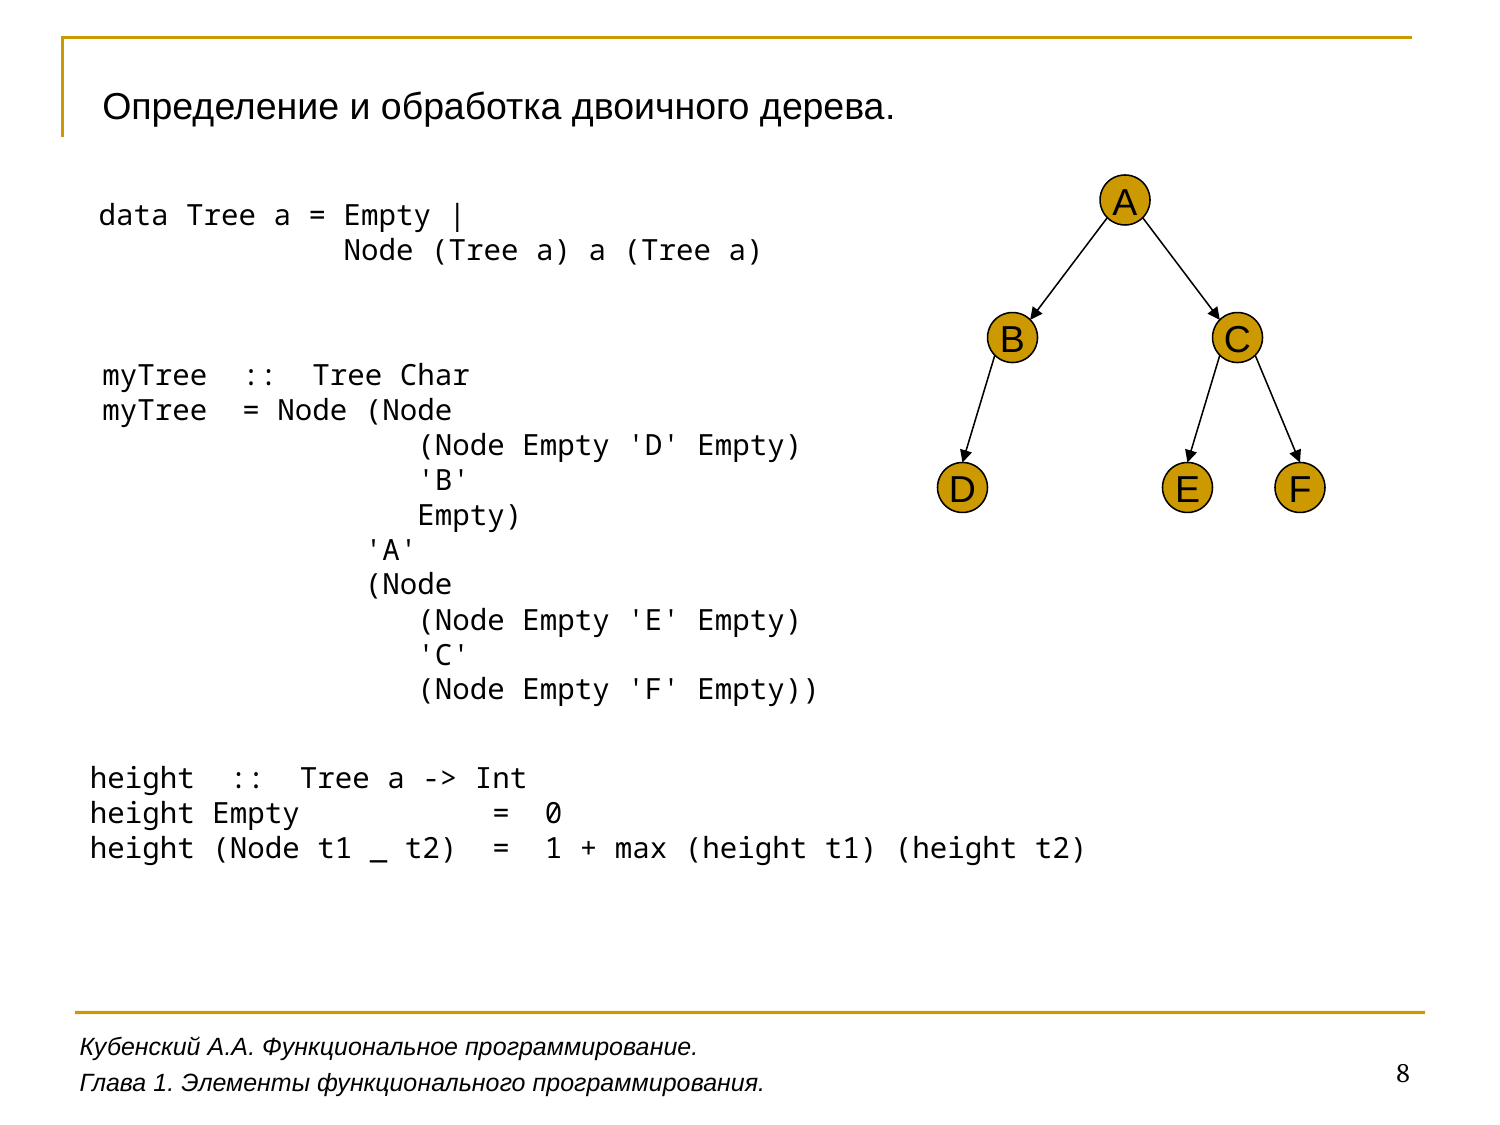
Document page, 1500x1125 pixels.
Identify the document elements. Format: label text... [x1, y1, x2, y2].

text_box Кубенский А.А. Функциональное программирование. [64, 1023, 1353, 1068]
text_box Глава 1. Элементы функционального программирования. [64, 1058, 1294, 1104]
text_box Определение и обработка двоичного дерева. [87, 74, 1413, 135]
text_box height :: Tree a -> Int height Empty = 0 height (Node t1 _ t2) = 1 + max (height t1) (height t2) [74, 752, 1425, 873]
text_box myTree :: Tree Char myTree = Node (Node (Node Empty 'D' Empty) 'B' Empty) 'A' (Node (Node Empty 'E' Empty) 'C' (Node Empty 'F' Empty)) [87, 348, 888, 714]
text_box data Tree a = Empty | Node (Tree a) a (Tree a) [83, 189, 809, 274]
slide_number 8 [1294, 1023, 1426, 1100]
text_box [937, 174, 1326, 513]
